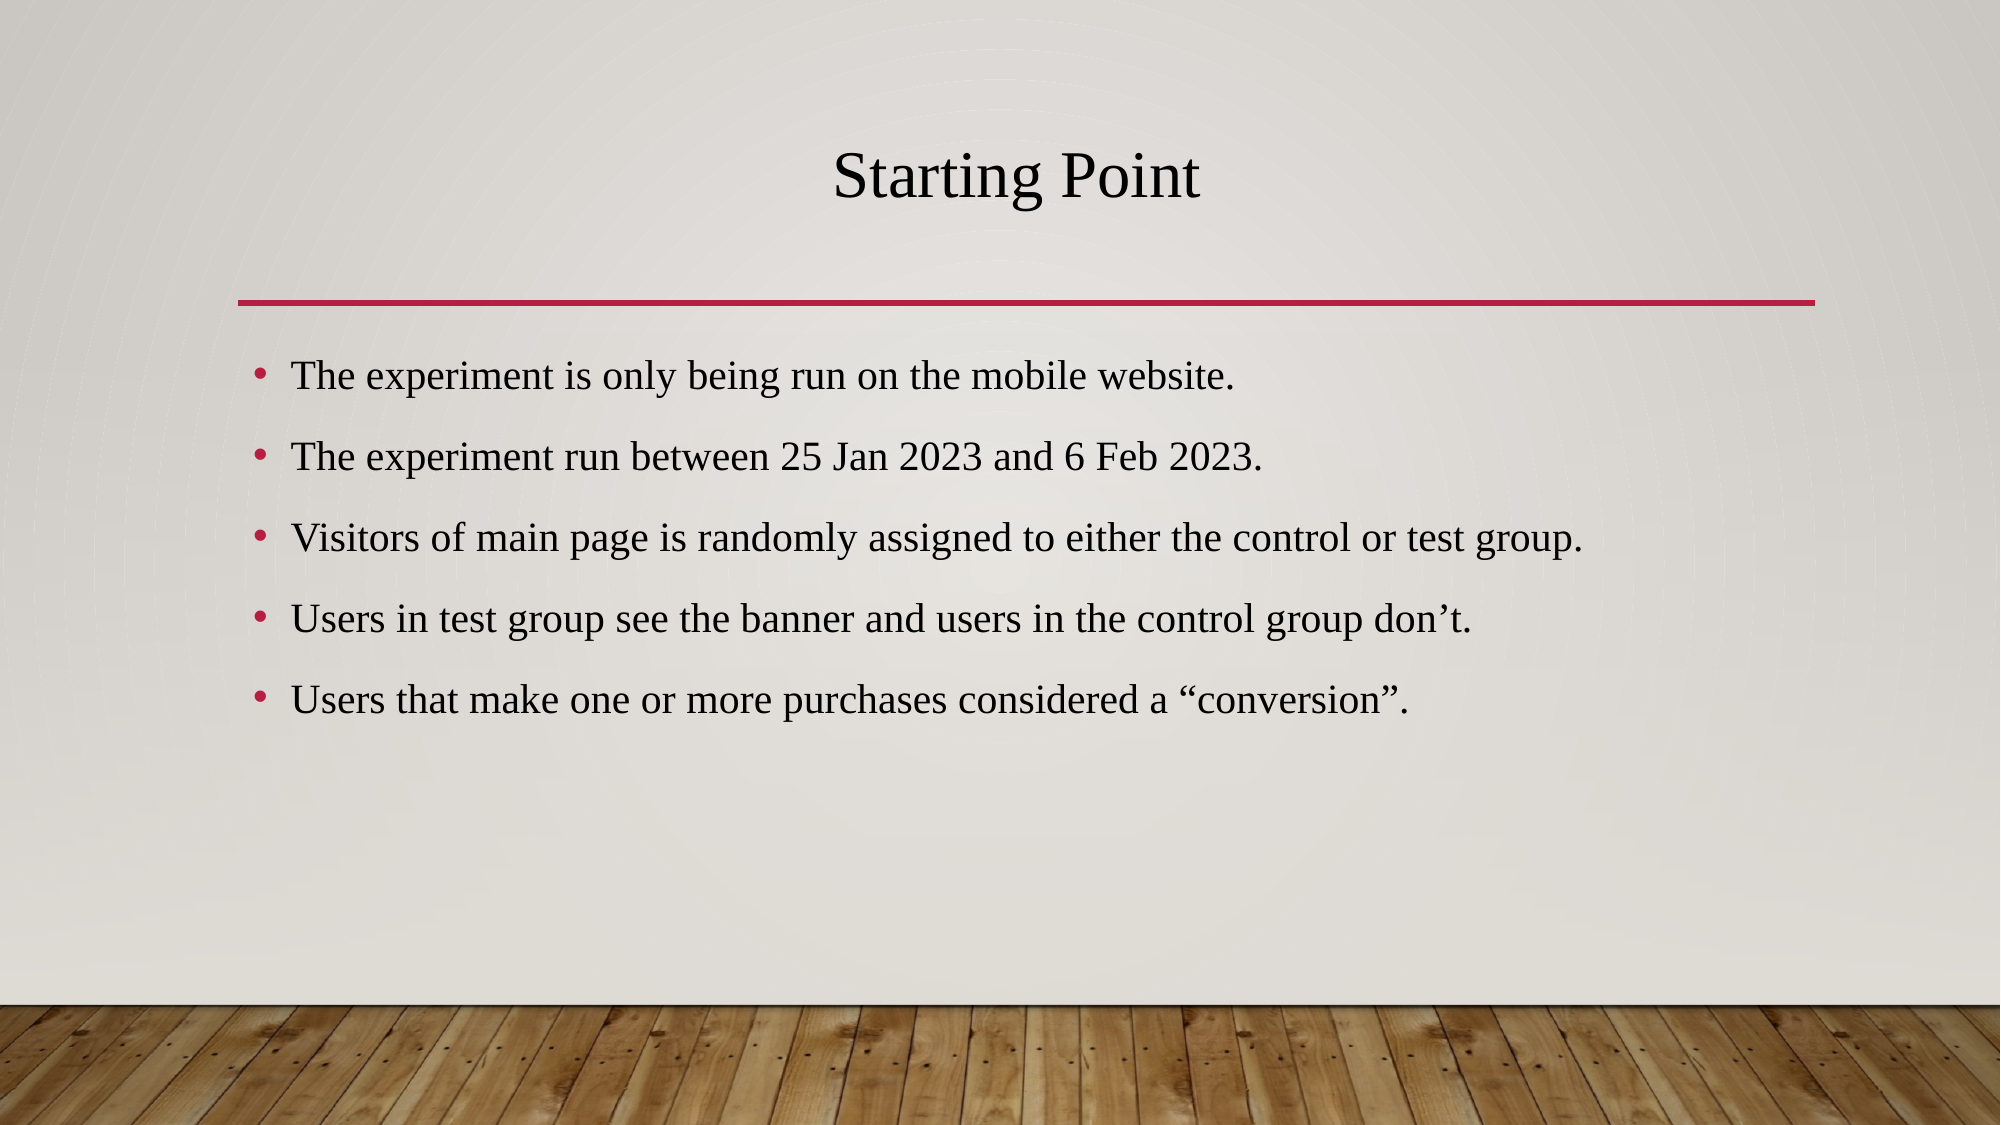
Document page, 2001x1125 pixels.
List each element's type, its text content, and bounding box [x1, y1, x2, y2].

title Starting Point [238, 131, 1814, 305]
list The experiment is only being run on the mobile website. The experiment run between 25 Jan 2023 and 6 Feb 2023. Visitors of main page is randomly assigned to either the control or test group. Users in test group see the banner and users in the control group don’t. Users that make one or more purchases considered a “conversion”. [238, 330, 1814, 897]
picture [0, 1005, 2000, 1125]
